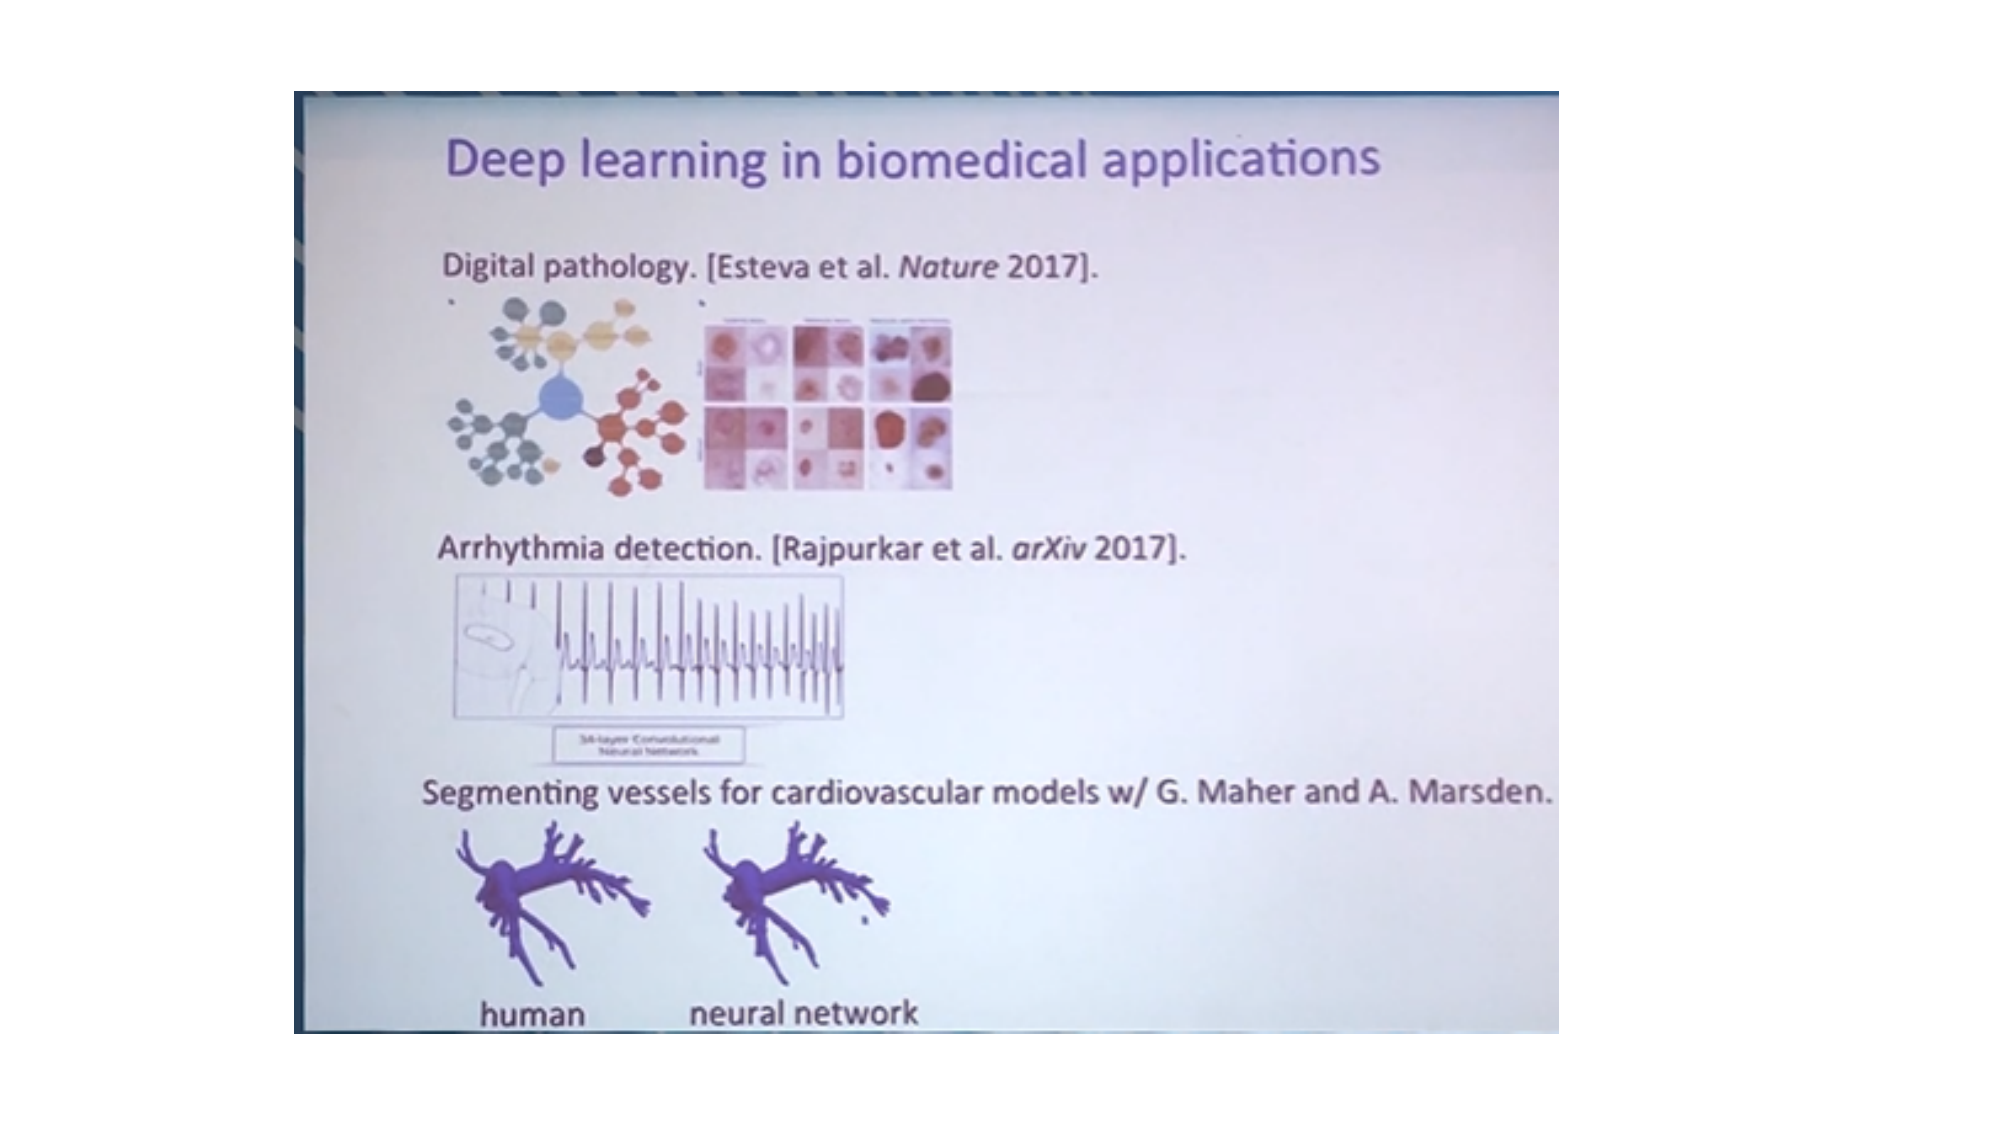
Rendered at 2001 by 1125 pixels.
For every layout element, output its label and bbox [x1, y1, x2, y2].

list [294, 91, 1559, 1034]
